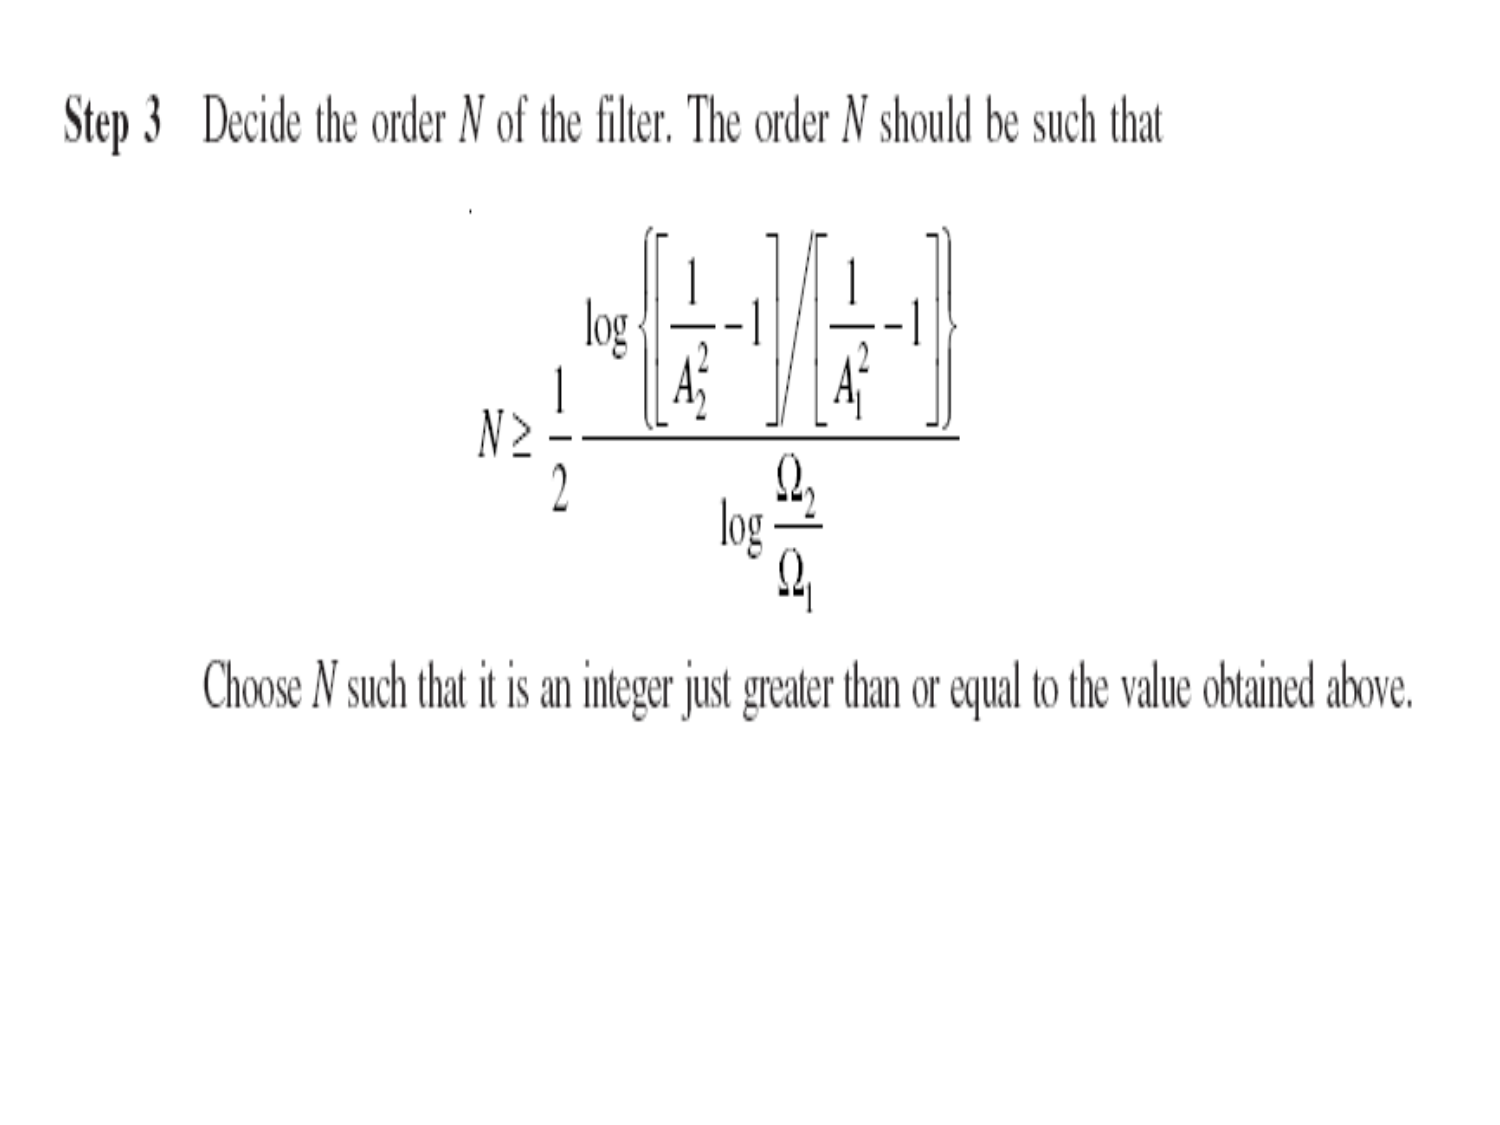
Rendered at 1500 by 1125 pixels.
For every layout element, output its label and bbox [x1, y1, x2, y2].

picture [37, 62, 1451, 801]
